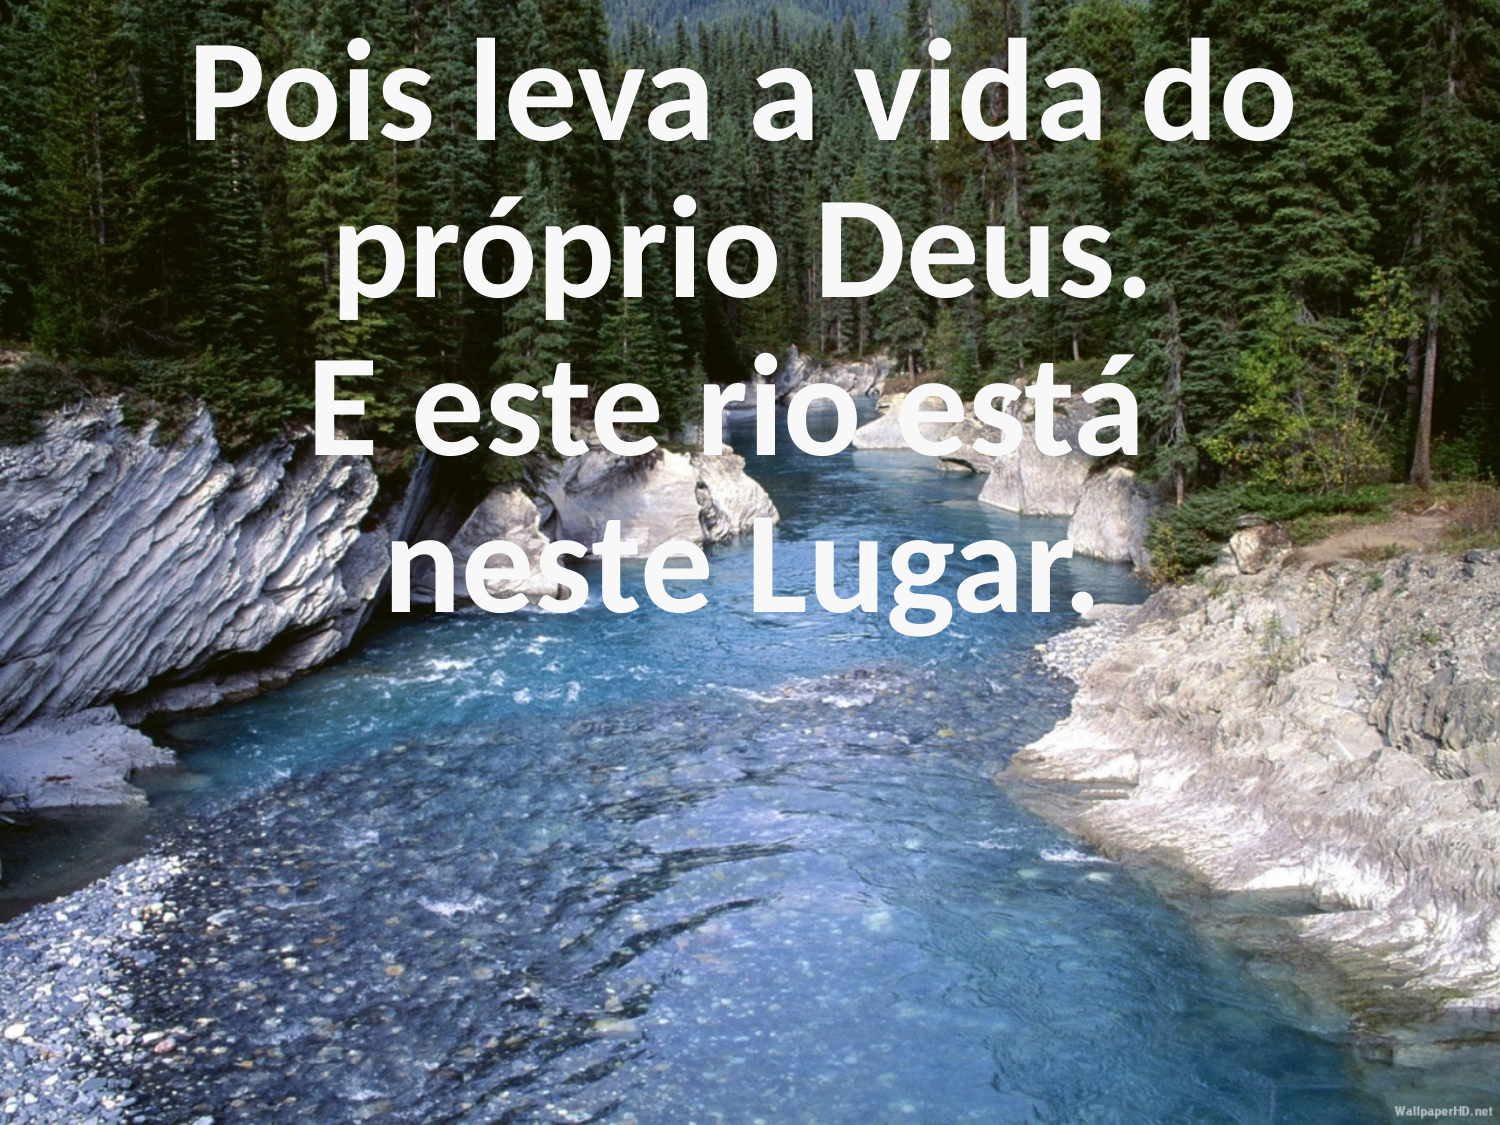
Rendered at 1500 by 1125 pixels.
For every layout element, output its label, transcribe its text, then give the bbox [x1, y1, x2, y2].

subtitle Pois leva a vida do próprio Deus. E este rio está neste Lugar. [87, 7, 1400, 908]
picture [0, 0, 1500, 1125]
